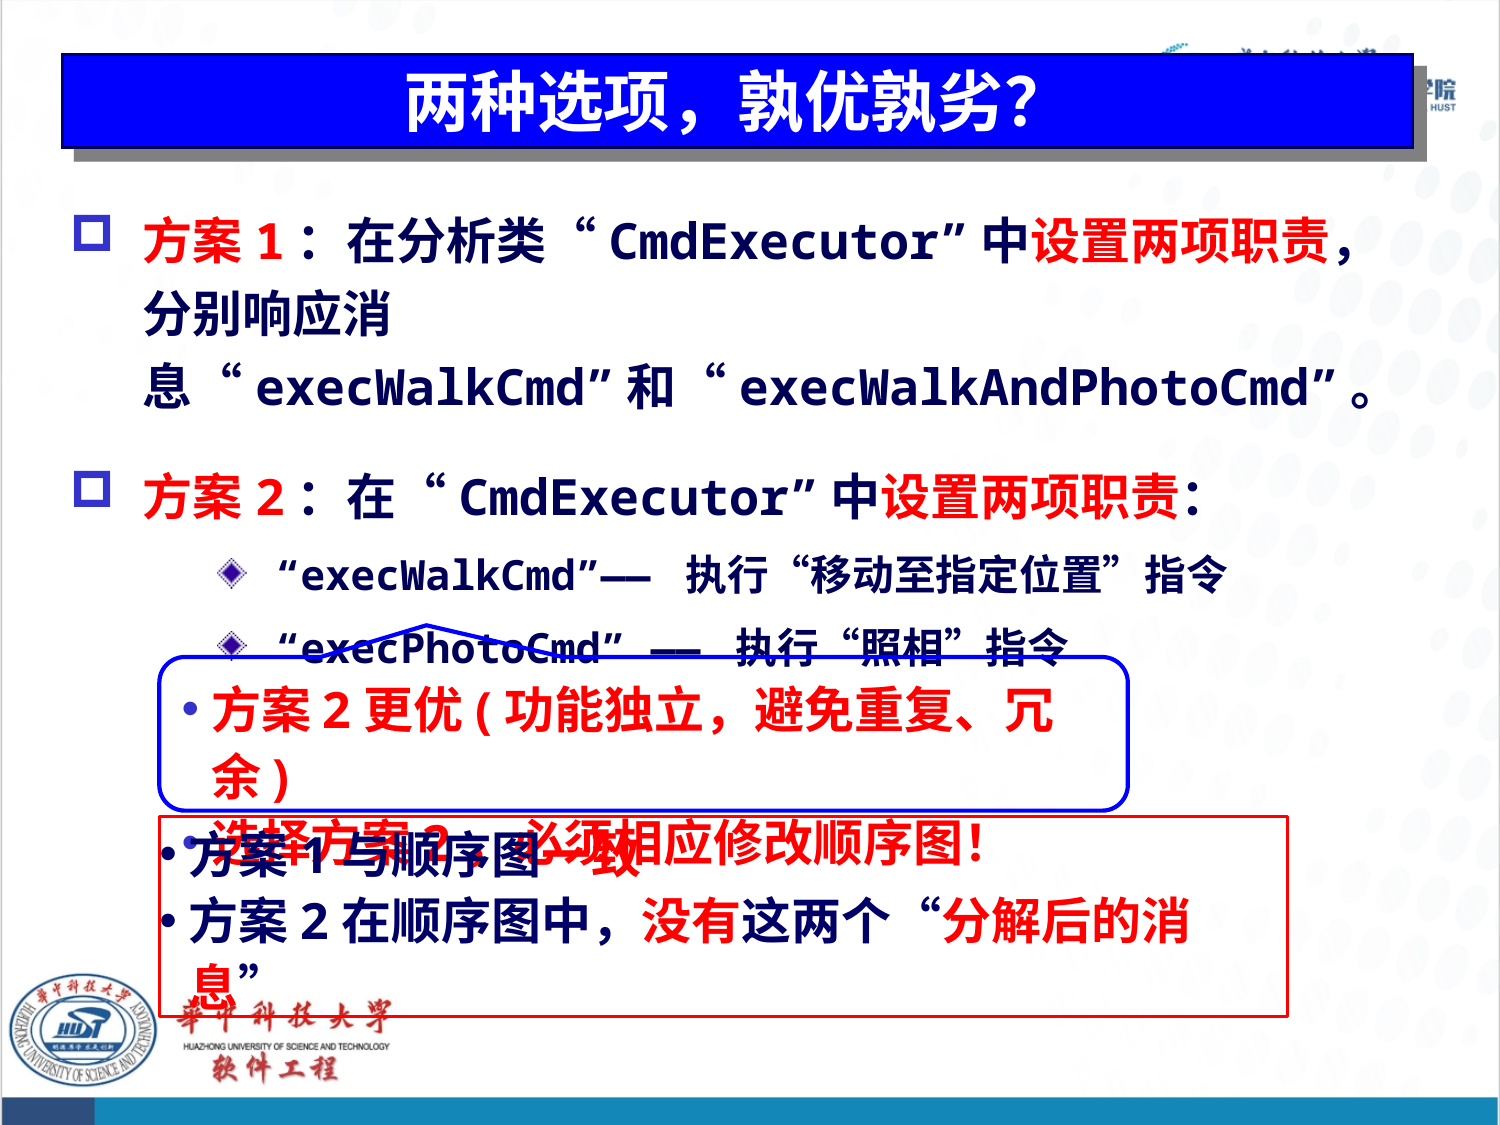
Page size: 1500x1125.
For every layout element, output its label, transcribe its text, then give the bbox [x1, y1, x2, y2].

picture [0, 0, 1500, 1125]
list 方案1：在分析类“CmdExecutor”中设置两项职责，分别响应消息“execWalkCmd”和“execWalkAndPhotoCmd”。 方案2：在“CmdExecutor”中设置两项职责： “execWalkCmd”—— 执行“移动至指定位置”指令 “execPhotoCmd” —— 执行“照相”指令 [69, 196, 1418, 609]
text_box 方案2更优(功能独立，避免重复、冗余) 选择方案2，必须相应修改顺序图！ [159, 625, 1128, 811]
text_box 方案1与顺序图一致 方案2在顺序图中，没有这两个“分解后的消息” [159, 816, 1288, 1017]
title 两种选项，孰优孰劣？ [61, 53, 1414, 149]
